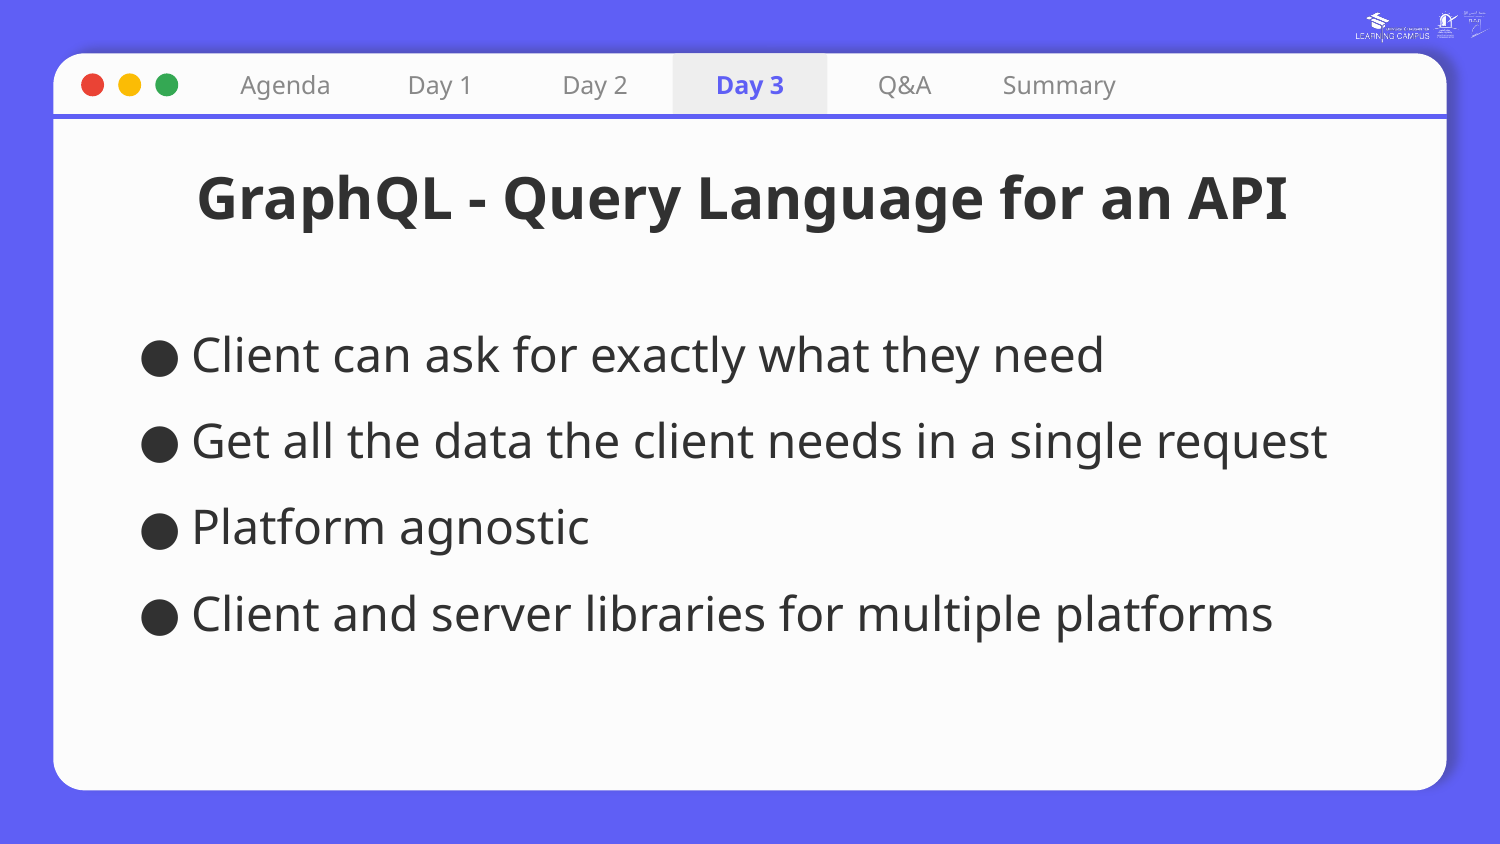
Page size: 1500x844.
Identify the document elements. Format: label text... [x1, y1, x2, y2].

title GraphQL - Query Language for an API [116, 159, 1383, 257]
picture [1353, 11, 1490, 44]
text_box Summary [982, 53, 1137, 114]
text_box Day 3 [672, 53, 827, 114]
list GraphQL Syntax [1347, 9, 1496, 52]
text_box Agenda [208, 53, 364, 114]
list Client can ask for exactly what they need Get all the data the client needs in a single request Platform agnostic Client and server libraries for multiple platforms [123, 280, 1383, 728]
text_box Q&A [827, 53, 982, 114]
text_box Day 2 [517, 53, 672, 114]
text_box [80, 73, 179, 97]
text_box Day 1 [363, 53, 518, 114]
